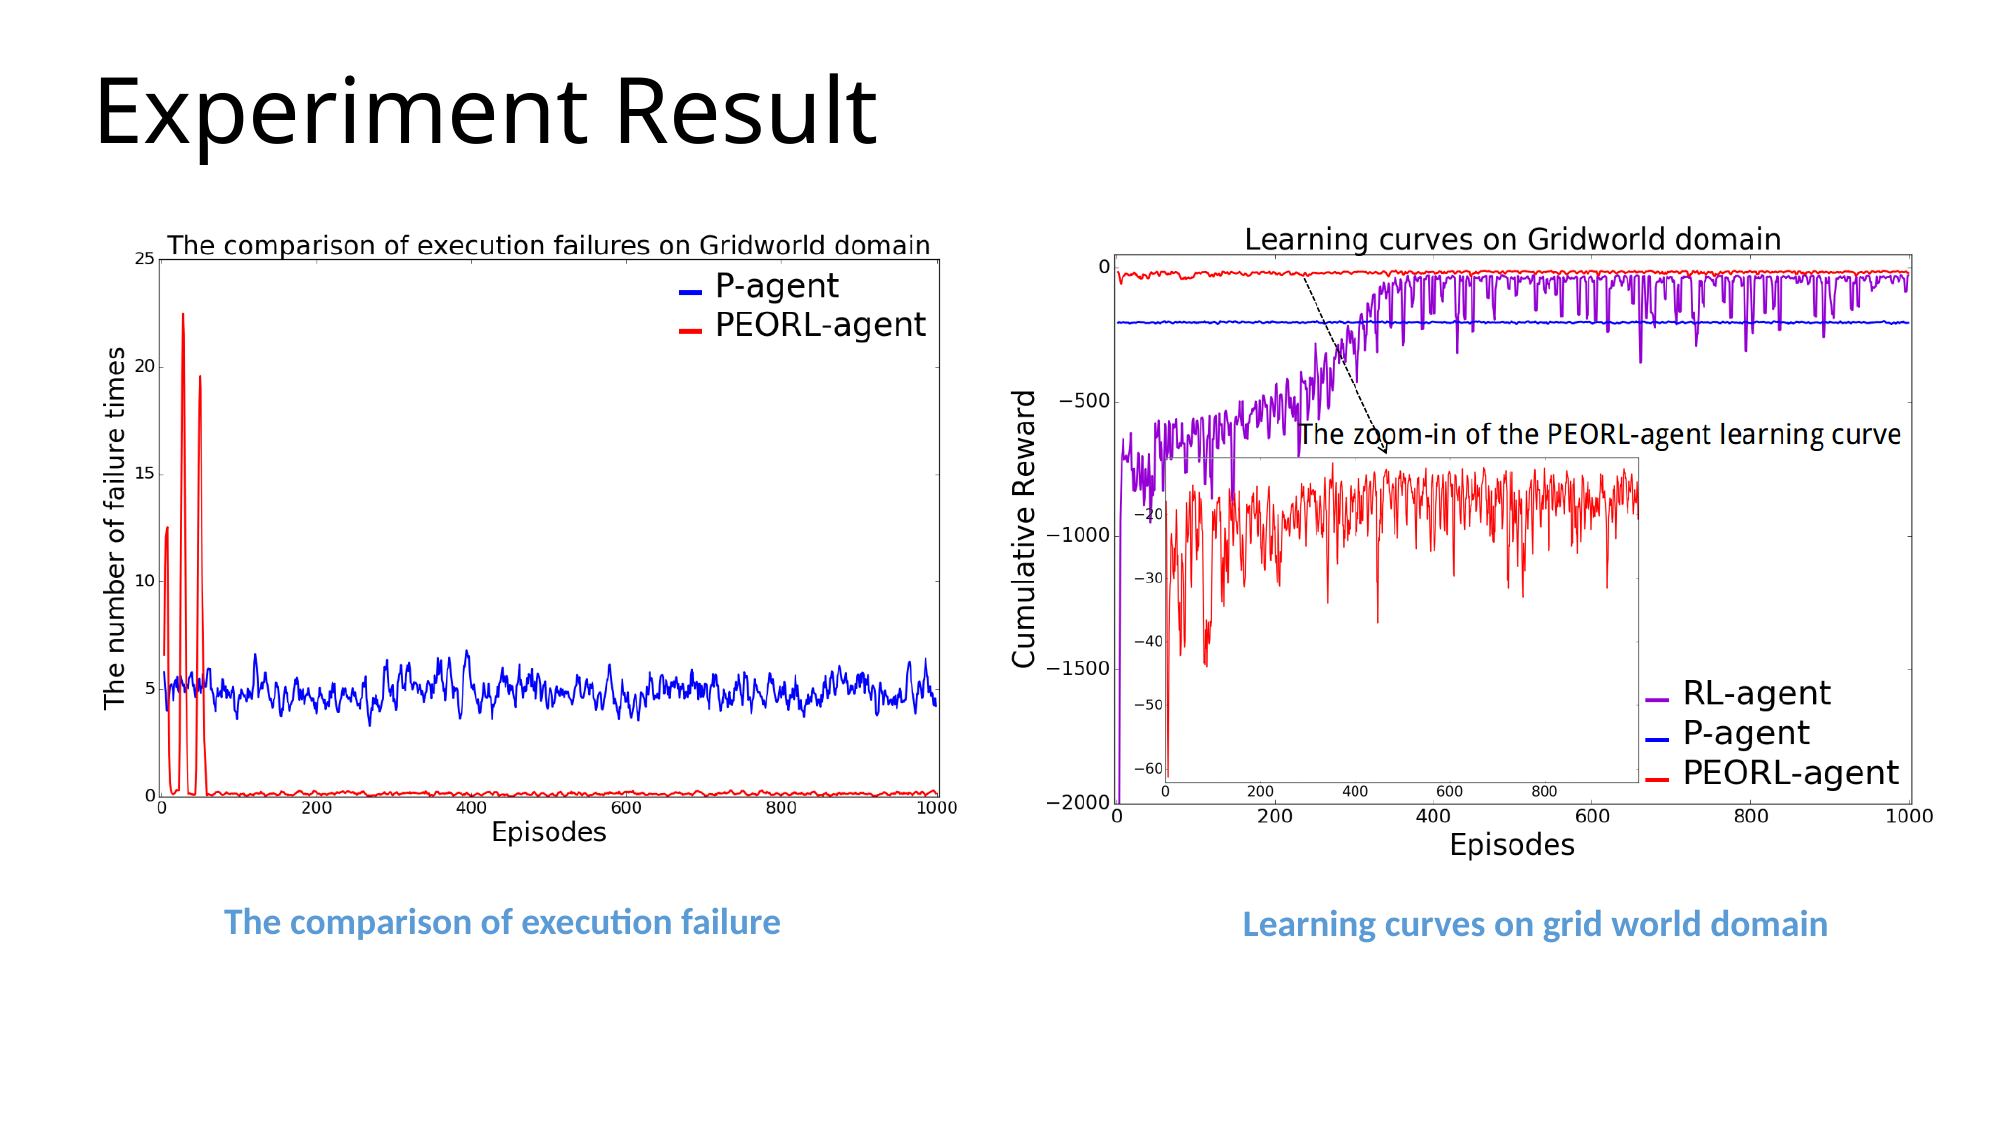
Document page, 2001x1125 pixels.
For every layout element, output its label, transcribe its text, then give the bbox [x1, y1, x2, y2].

text_box Learning curves on grid world domain [1227, 891, 1953, 987]
picture [1006, 224, 1938, 861]
list The comparison of execution failure [209, 889, 934, 985]
picture [86, 224, 969, 861]
title Experiment Result [77, 30, 1353, 198]
